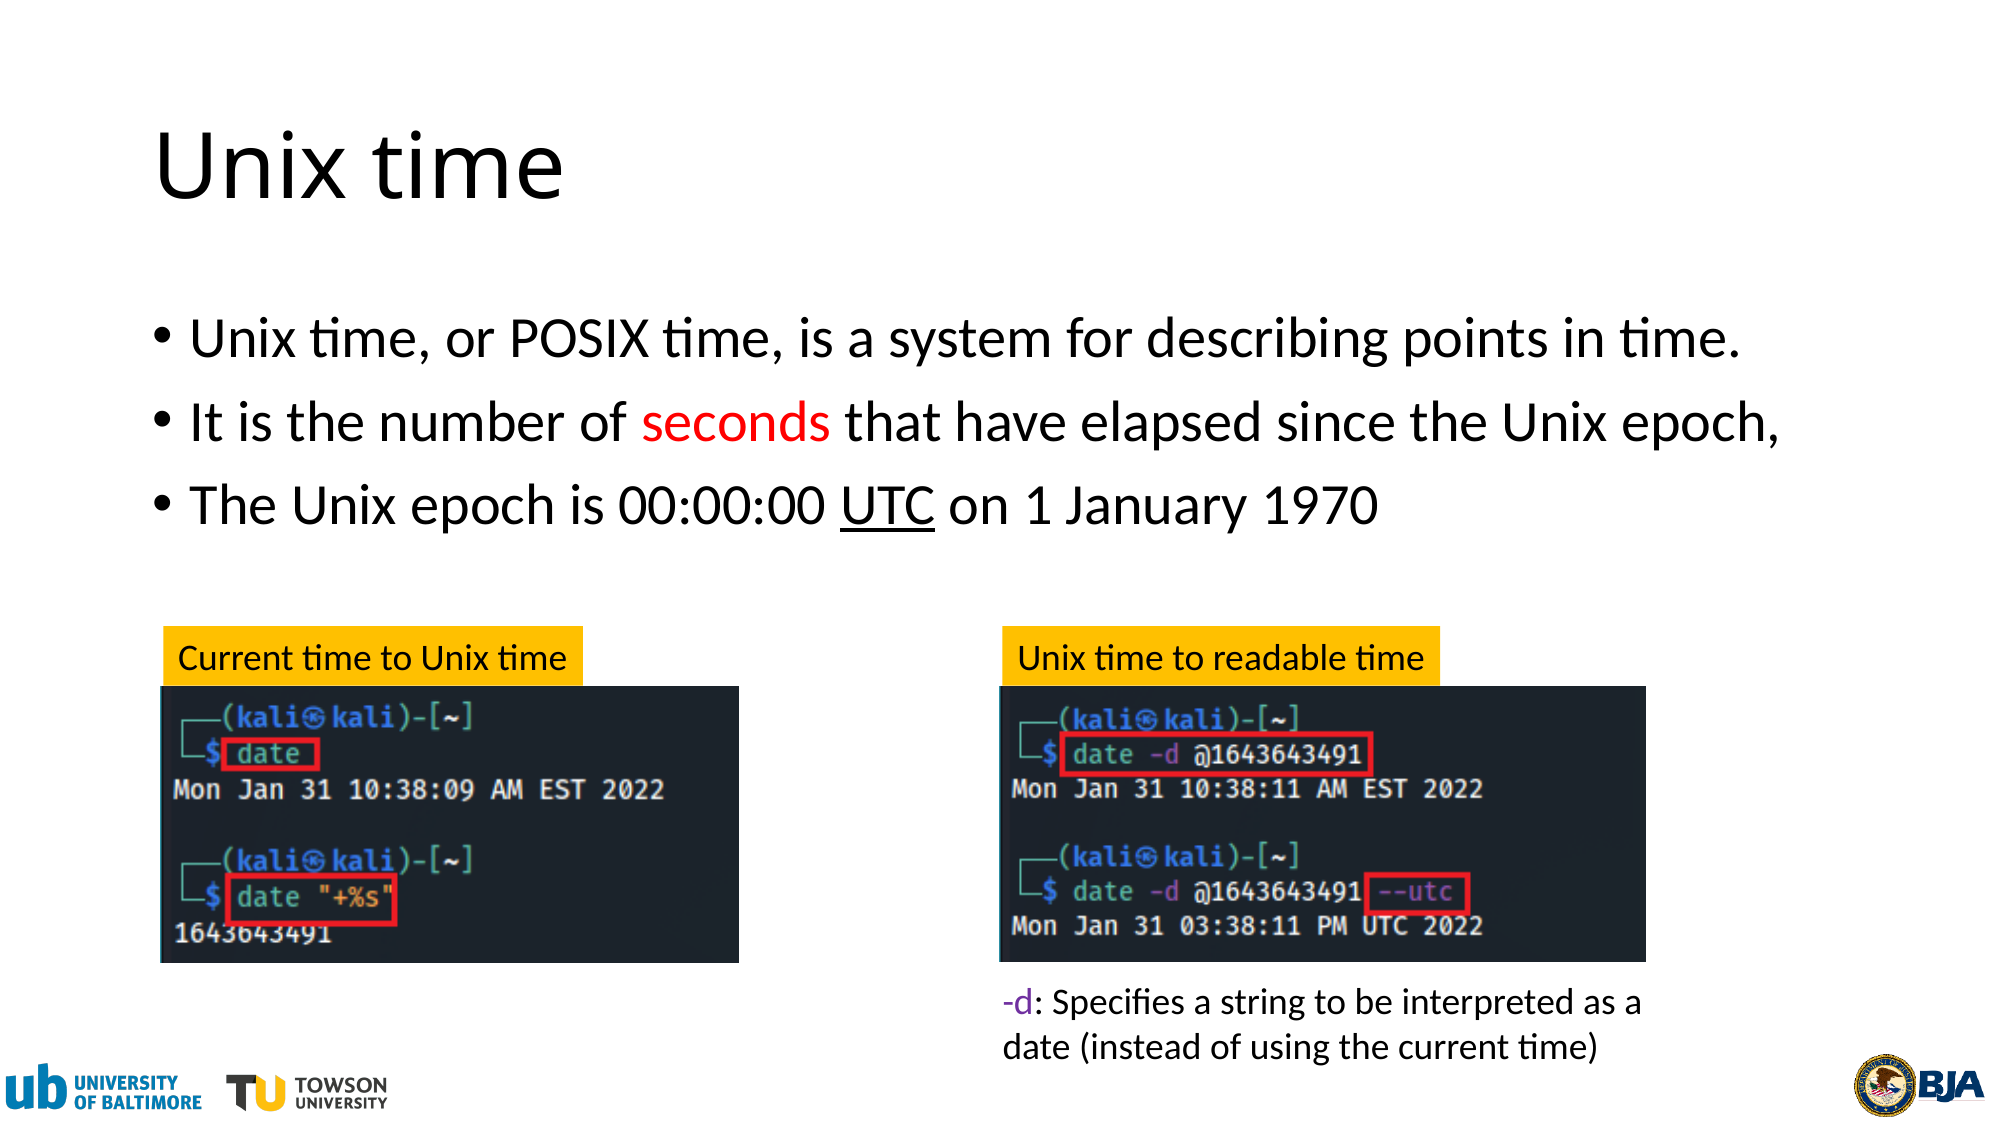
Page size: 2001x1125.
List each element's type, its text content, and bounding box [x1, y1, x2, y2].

text_box -d: Specifies a string to be interpreted as a date (instead of using the current time) [987, 969, 1706, 1075]
text_box Unix time to readable time [1002, 626, 1441, 686]
picture [0, 1031, 407, 1125]
picture [999, 686, 1646, 962]
list Unix time, or POSIX time, is a system for describing points in time. It is the number of seconds that have elapsed since the Unix epoch, The Unix epoch is 00:00:00 UTC on 1 January 1970 [137, 299, 1863, 575]
picture [1854, 1054, 1986, 1117]
picture [160, 686, 739, 963]
text_box Current time to Unix time [163, 626, 583, 686]
title Unix time [137, 59, 1863, 278]
